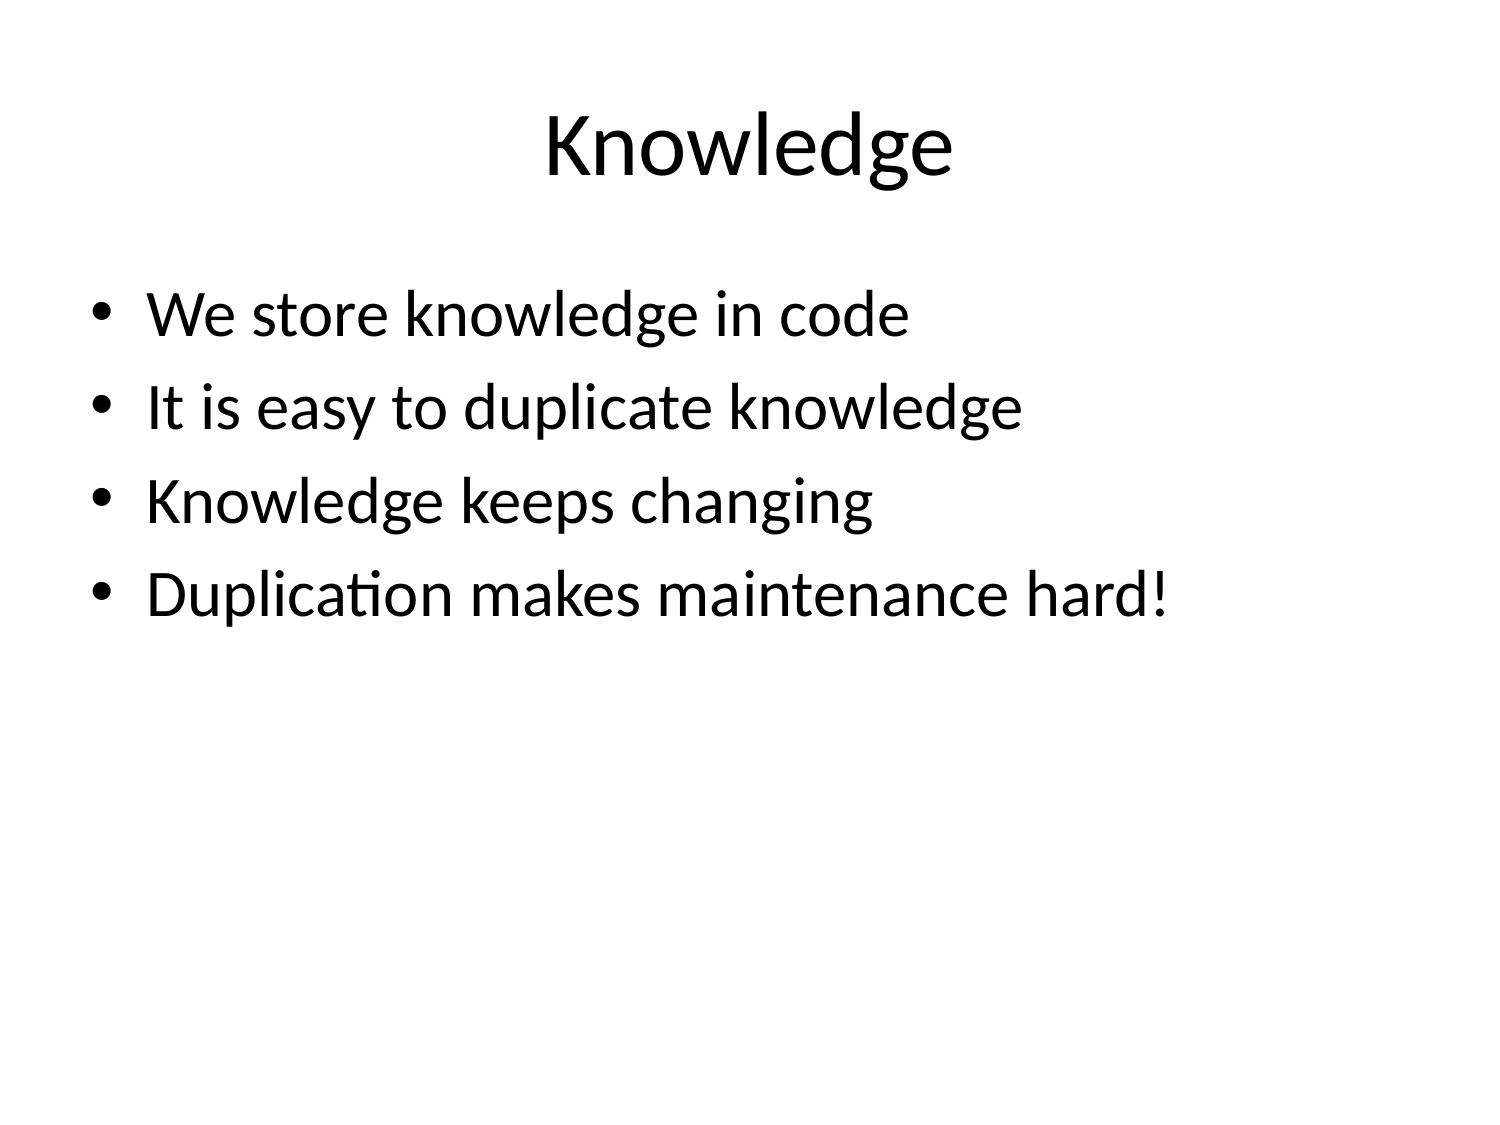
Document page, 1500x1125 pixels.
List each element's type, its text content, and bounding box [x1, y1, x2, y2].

title Knowledge [75, 45, 1425, 233]
list We store knowledge in code It is easy to duplicate knowledge Knowledge keeps changing Duplication makes maintenance hard! [75, 262, 1425, 1005]
